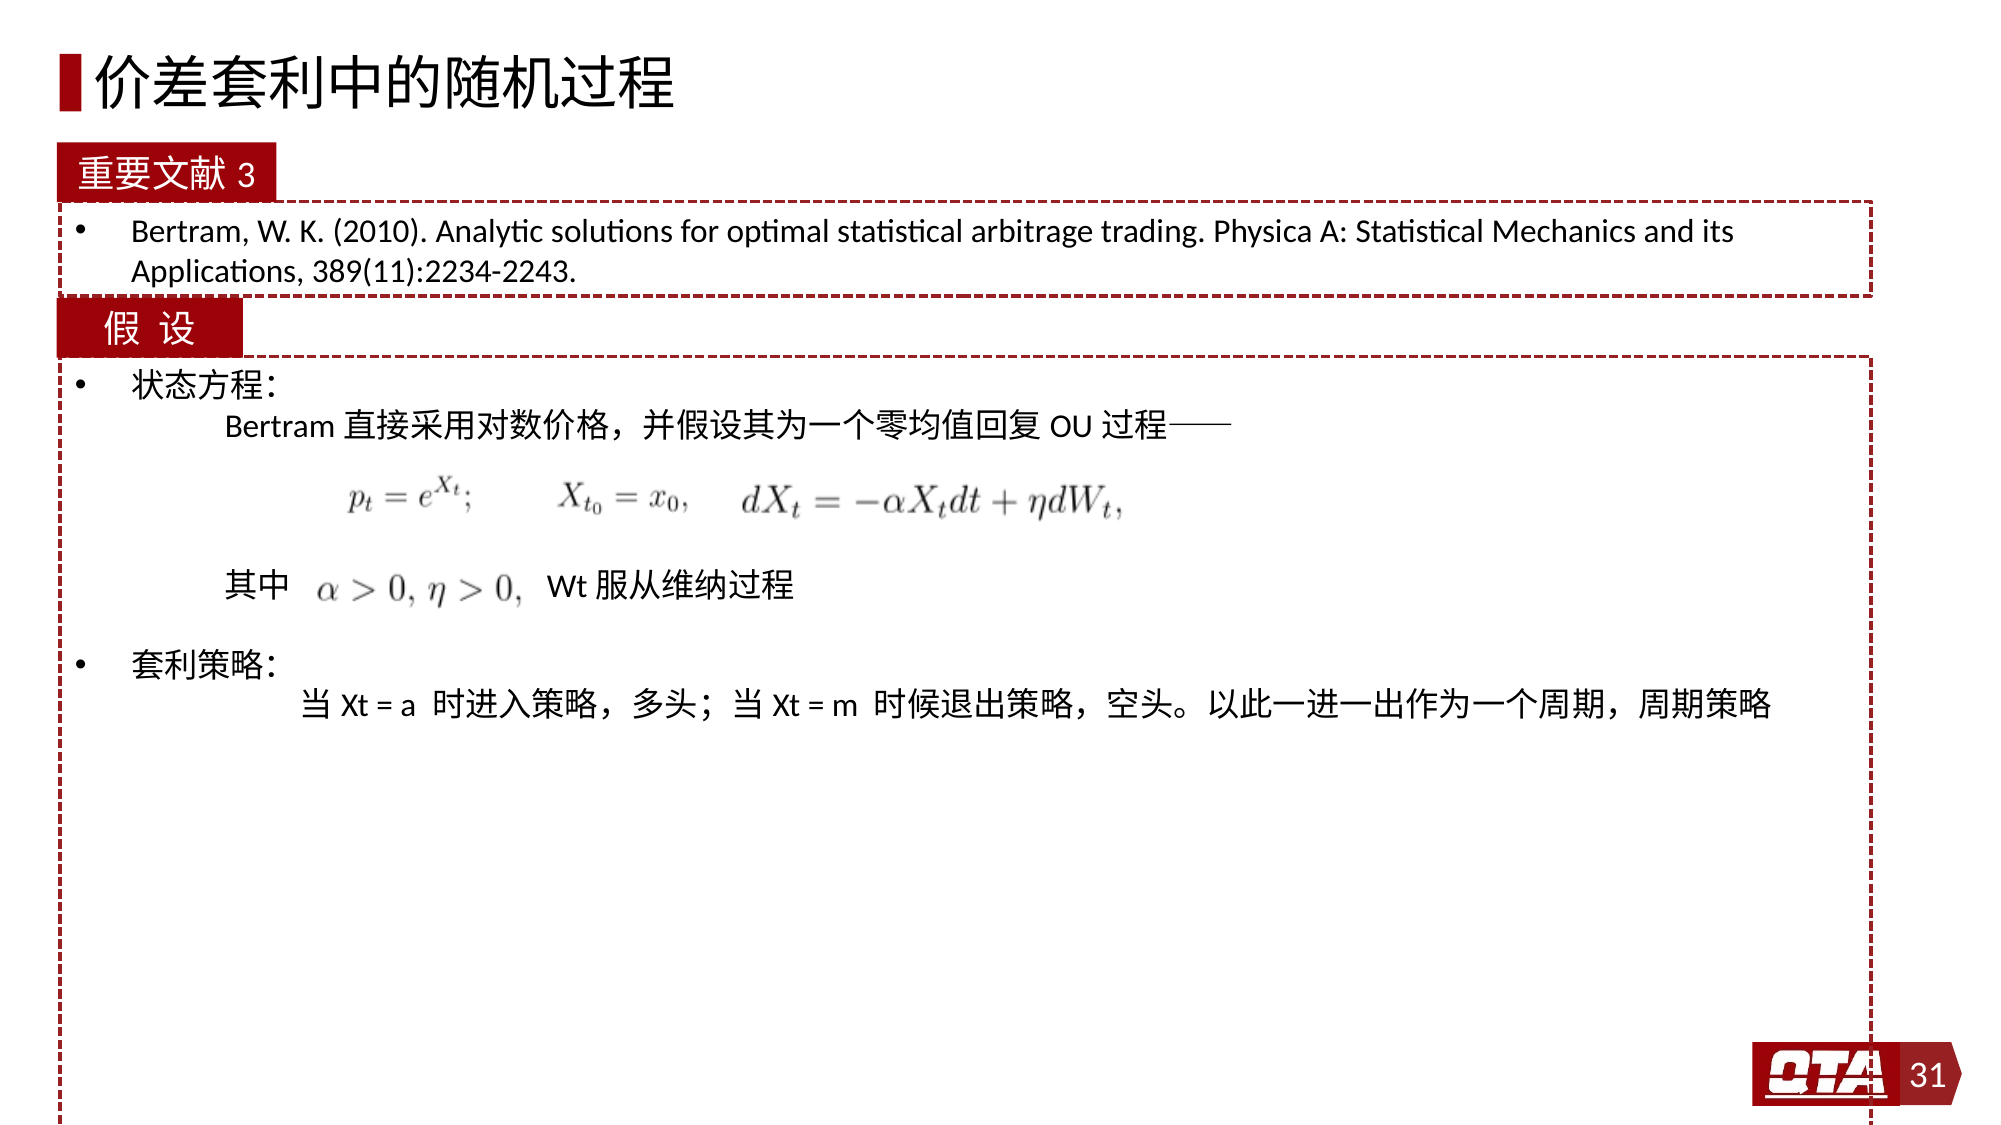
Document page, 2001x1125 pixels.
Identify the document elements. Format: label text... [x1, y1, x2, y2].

slide_number 31 [1871, 1042, 1962, 1103]
text_box 重要文献3 [56, 142, 277, 203]
title 价差套利中的随机过程 [78, 0, 1775, 174]
text_box Bertram, W. K. (2010). Analytic solutions for optimal statistical arbitrage trading. Physica A: Statistical Mechanics and its Applications, 389(11):2234-2243. [60, 201, 1871, 296]
picture [308, 567, 535, 611]
text_box 假 设 [56, 297, 243, 358]
text_box 状态方程： Bertram直接采用对数价格，并假设其为一个零均值回复OU过程—— 其中 Wt服从维纳过程 套利策略： 当Xt = a 时进入策略，多头；当Xt = m 时候退出策略，空头。以此一进一出作为一个周期，周期策略 [60, 356, 1871, 1125]
picture [308, 451, 1166, 550]
